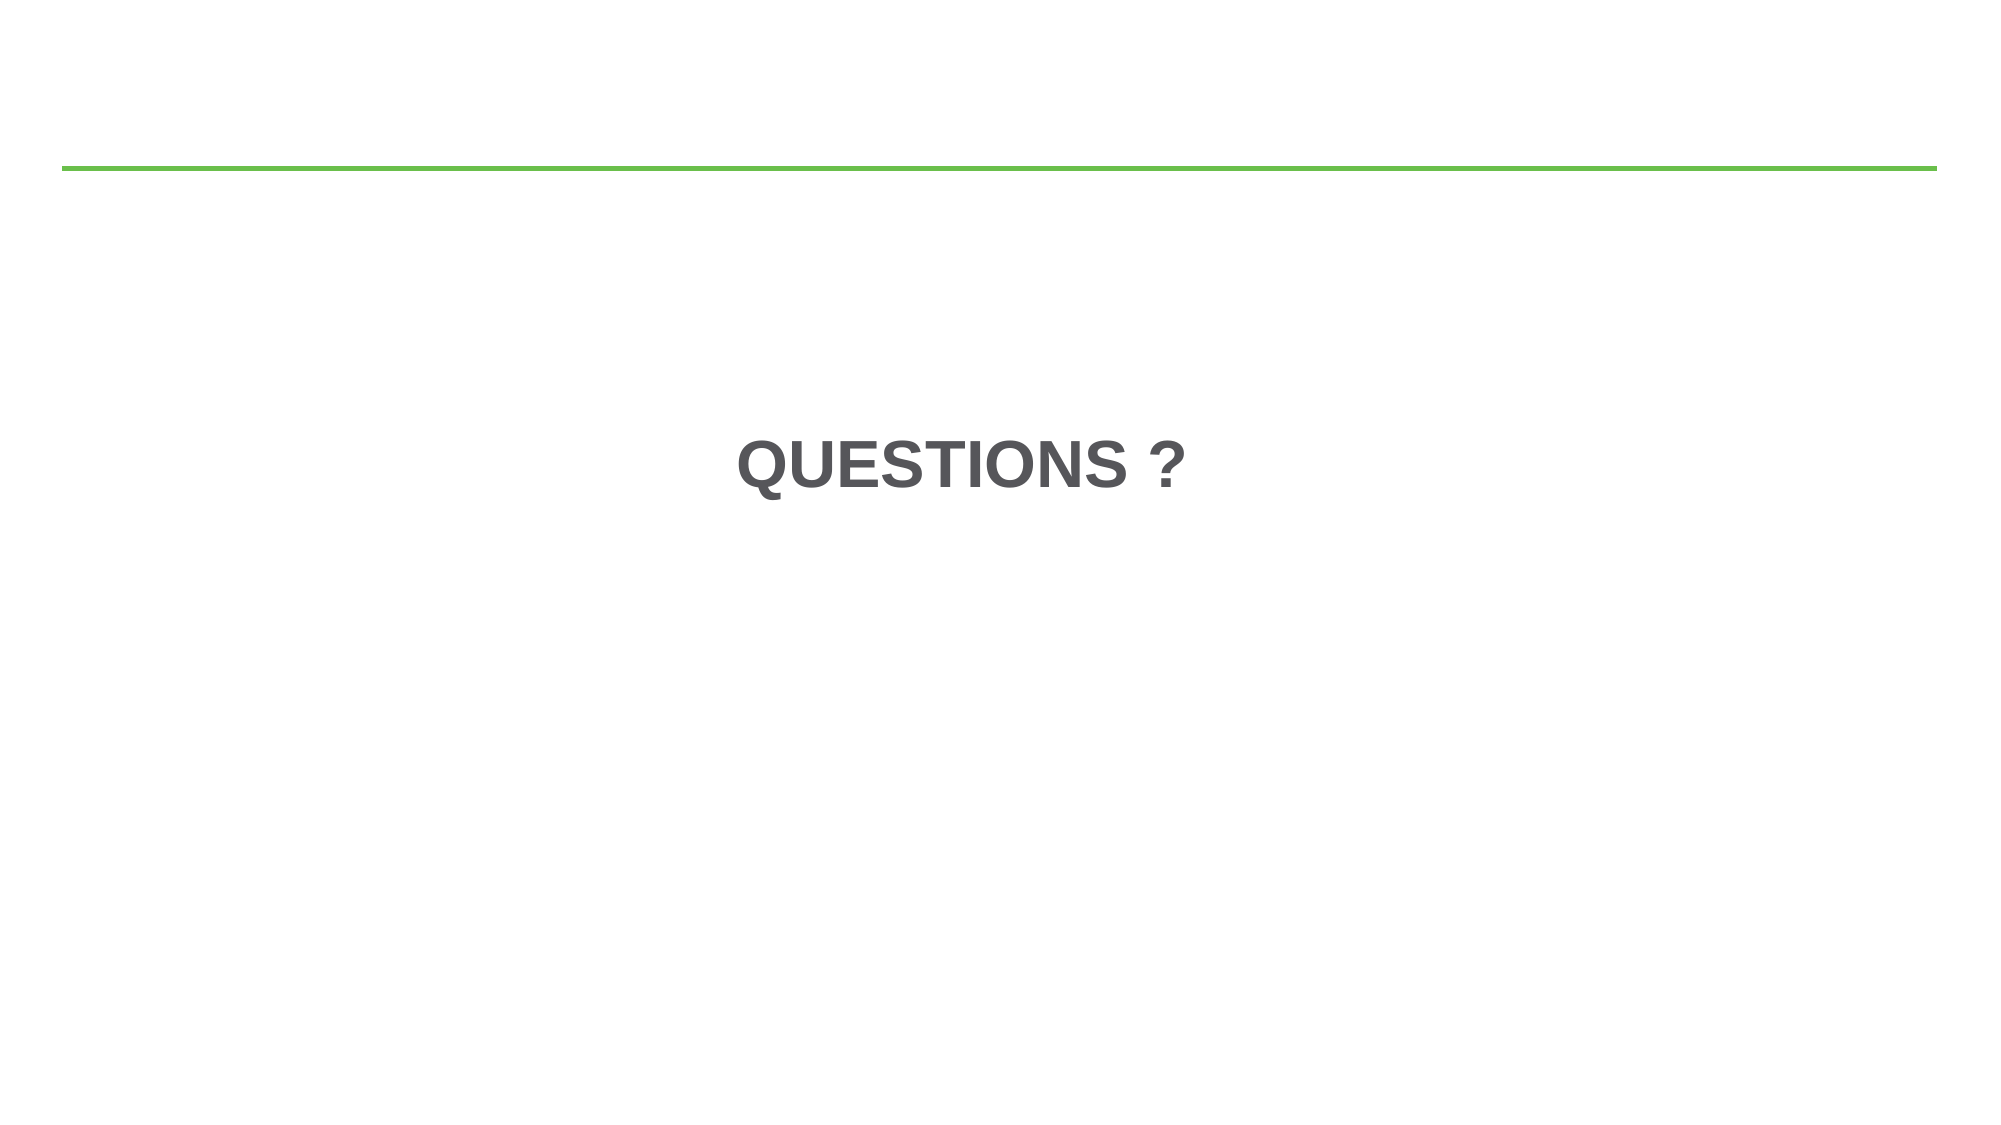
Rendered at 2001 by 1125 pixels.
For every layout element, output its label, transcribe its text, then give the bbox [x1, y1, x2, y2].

title Questions ? [133, 425, 1792, 580]
